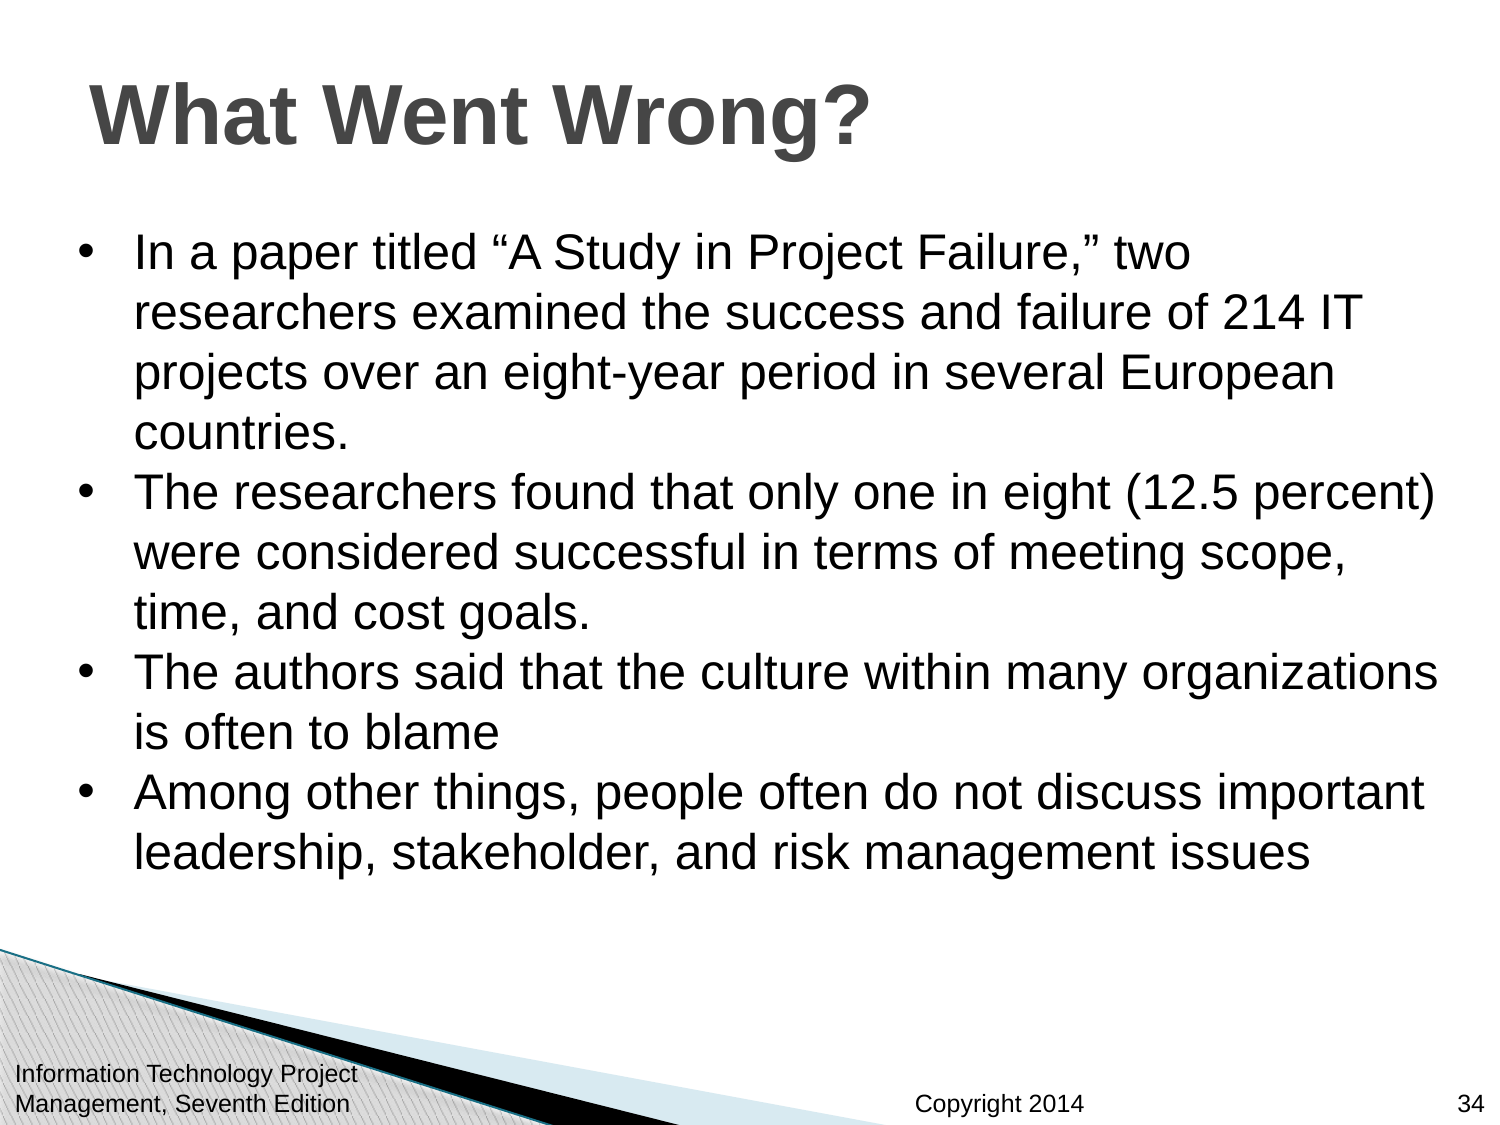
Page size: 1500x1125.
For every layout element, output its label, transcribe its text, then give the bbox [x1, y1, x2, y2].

text_box In a paper titled “A Study in Project Failure,” two researchers examined the success and failure of 214 IT projects over an eight-year period in several European countries. The researchers found that only one in eight (12.5 percent) were considered successful in terms of meeting scope, time, and cost goals. The authors said that the culture within many organizations is often to blame Among other things, people often do not discuss important leadership, stakeholder, and risk management issues [62, 212, 1463, 888]
slide_number 34 [1408, 1065, 1500, 1125]
title What Went Wrong? [75, 45, 1425, 175]
footer Information Technology Project Management, Seventh Edition [0, 1065, 425, 1125]
